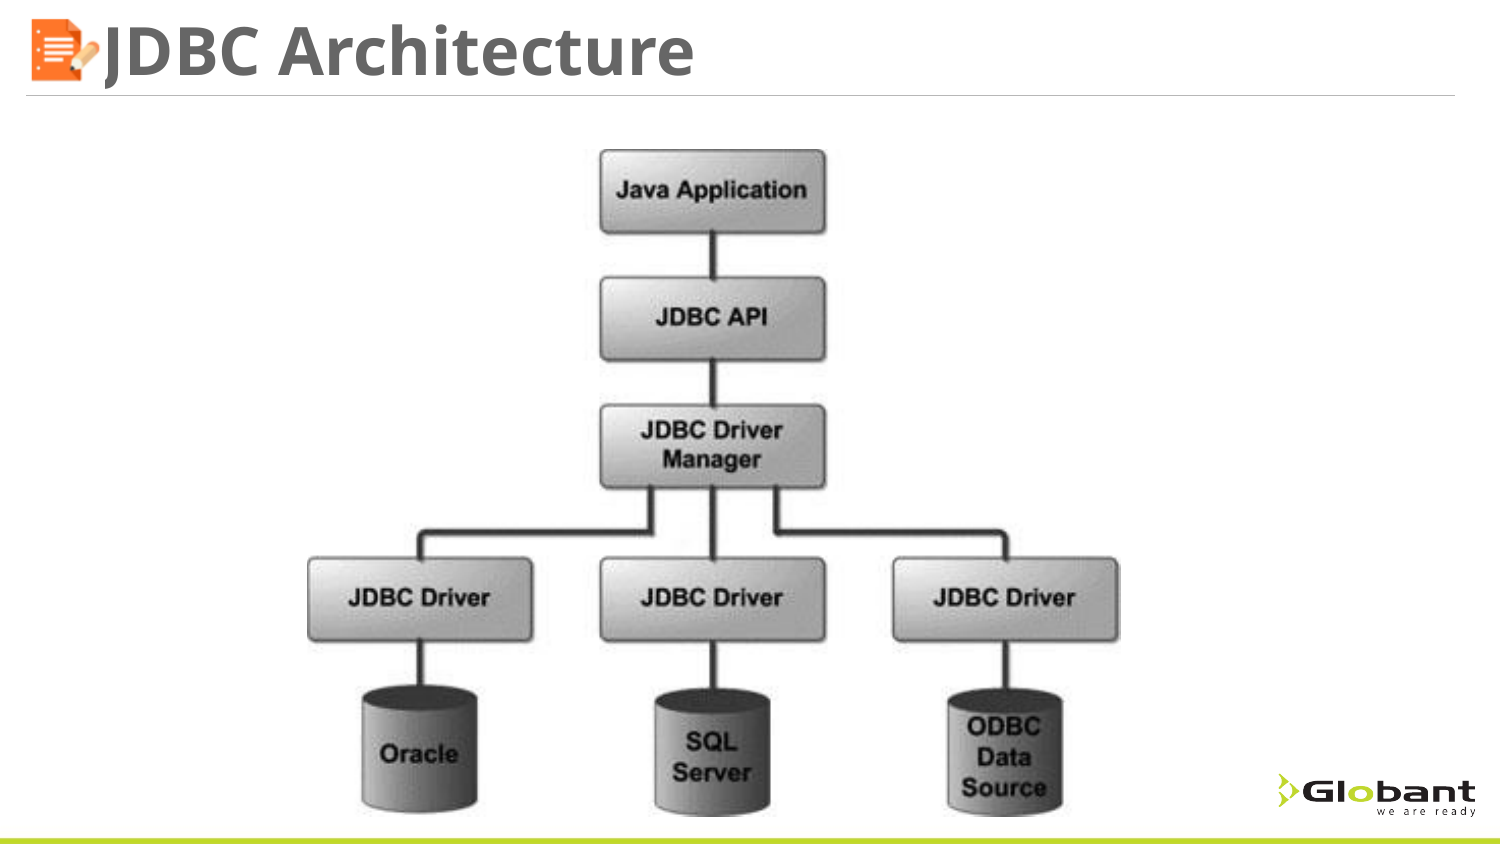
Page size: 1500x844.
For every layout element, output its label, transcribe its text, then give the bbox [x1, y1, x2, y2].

picture [0, 0, 1500, 844]
text_box JDBC Architecture [105, 11, 1456, 87]
